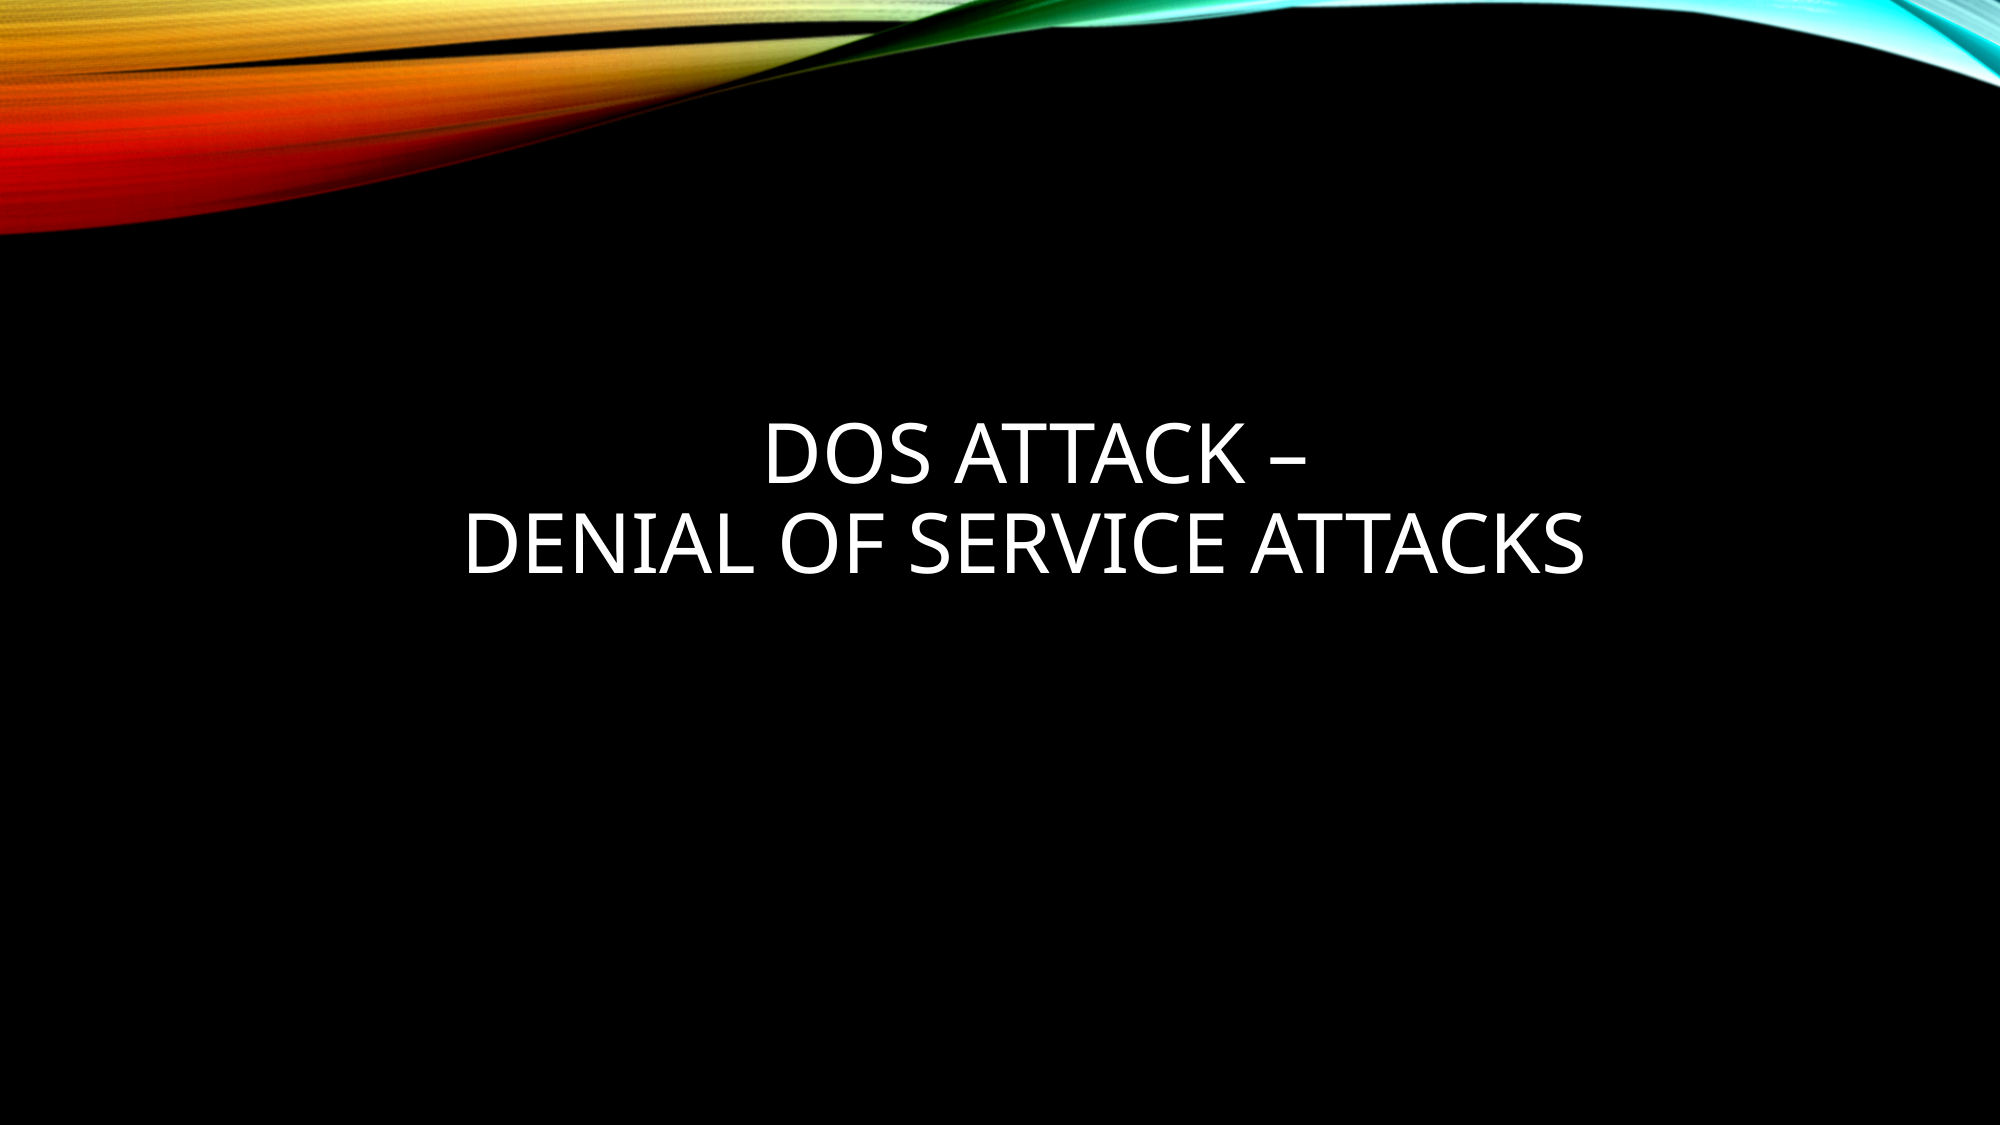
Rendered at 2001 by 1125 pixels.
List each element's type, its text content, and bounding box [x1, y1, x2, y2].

picture [0, 0, 2000, 237]
title DOS ATTACK – DENIAL OF SERVICE ATTACKS [329, 395, 1742, 608]
